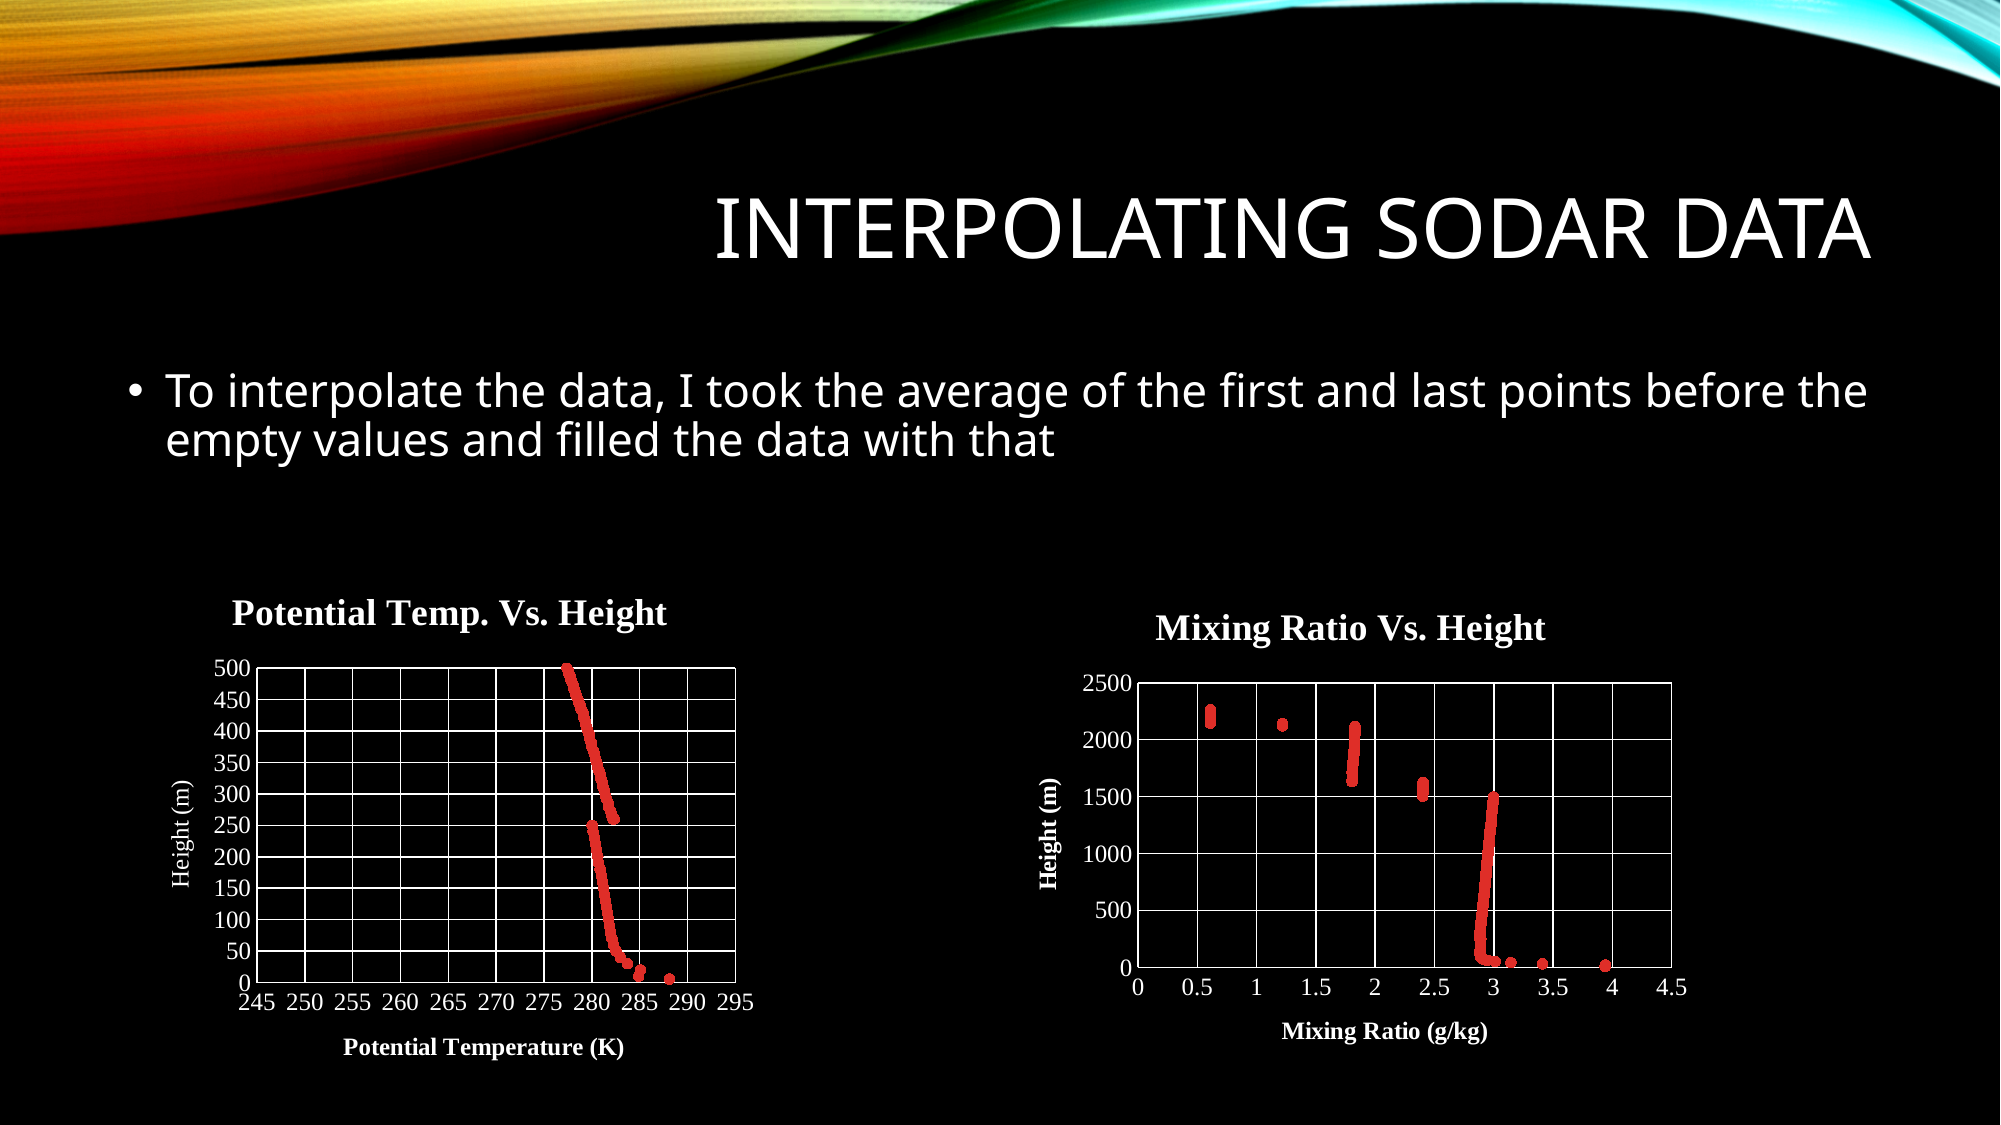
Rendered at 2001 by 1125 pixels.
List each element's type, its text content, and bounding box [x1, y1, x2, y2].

chart [999, 578, 1702, 1077]
picture [0, 0, 2000, 237]
list To interpolate the data, I took the average of the first and last points before the empty values and filled the data with that [112, 360, 1888, 1021]
chart [132, 562, 767, 1093]
title Interpolating SODAR data [474, 125, 1888, 338]
